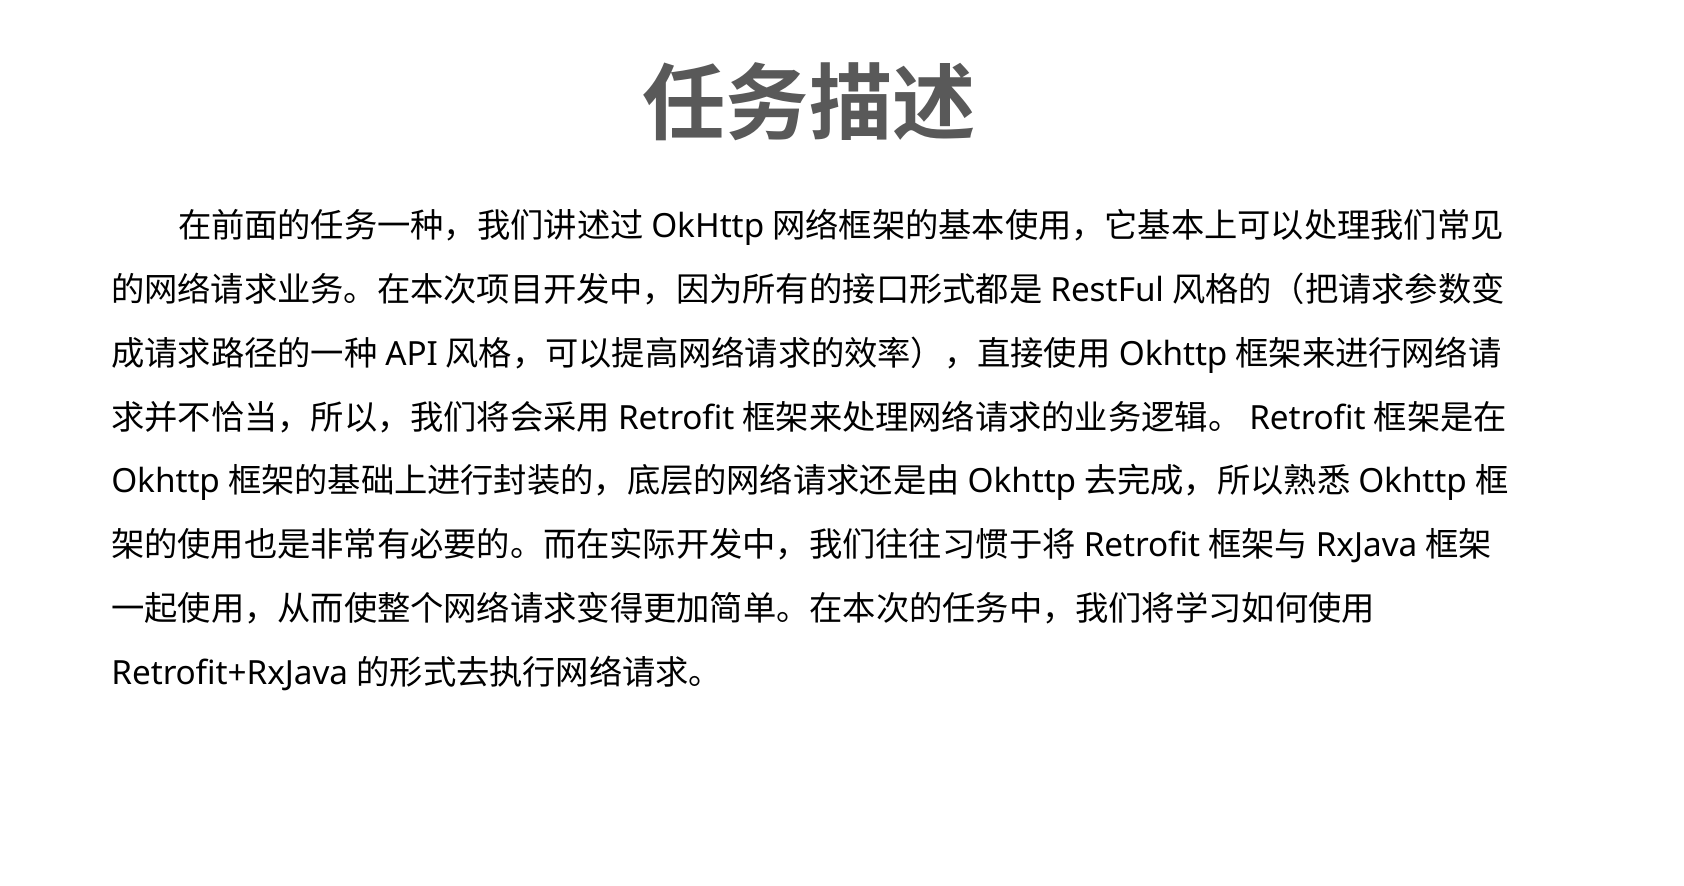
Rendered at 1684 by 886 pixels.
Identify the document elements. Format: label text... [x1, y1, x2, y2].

text_box 在前面的任务一种，我们讲述过OkHttp网络框架的基本使用，它基本上可以处理我们常见的网络请求业务。在本次项目开发中，因为所有的接口形式都是RestFul风格的（把请求参数变成请求路径的一种API风格，可以提高网络请求的效率），直接使用Okhttp框架来进行网络请求并不恰当，所以，我们将会采用Retrofit框架来处理网络请求的业务逻辑。Retrofit框架是在Okhttp框架的基础上进行封装的，底层的网络请求还是由Okhttp去完成，所以熟悉Okhttp框架的使用也是非常有必要的。而在实际开发中，我们往往习惯于将Retrofit框架与RxJava框架一起使用，从而使整个网络请求变得更加简单。在本次的任务中，我们将学习如何使用Retrofit+RxJava的形式去执行网络请求。 [96, 172, 1538, 699]
text_box 任务描述 [627, 42, 1007, 158]
